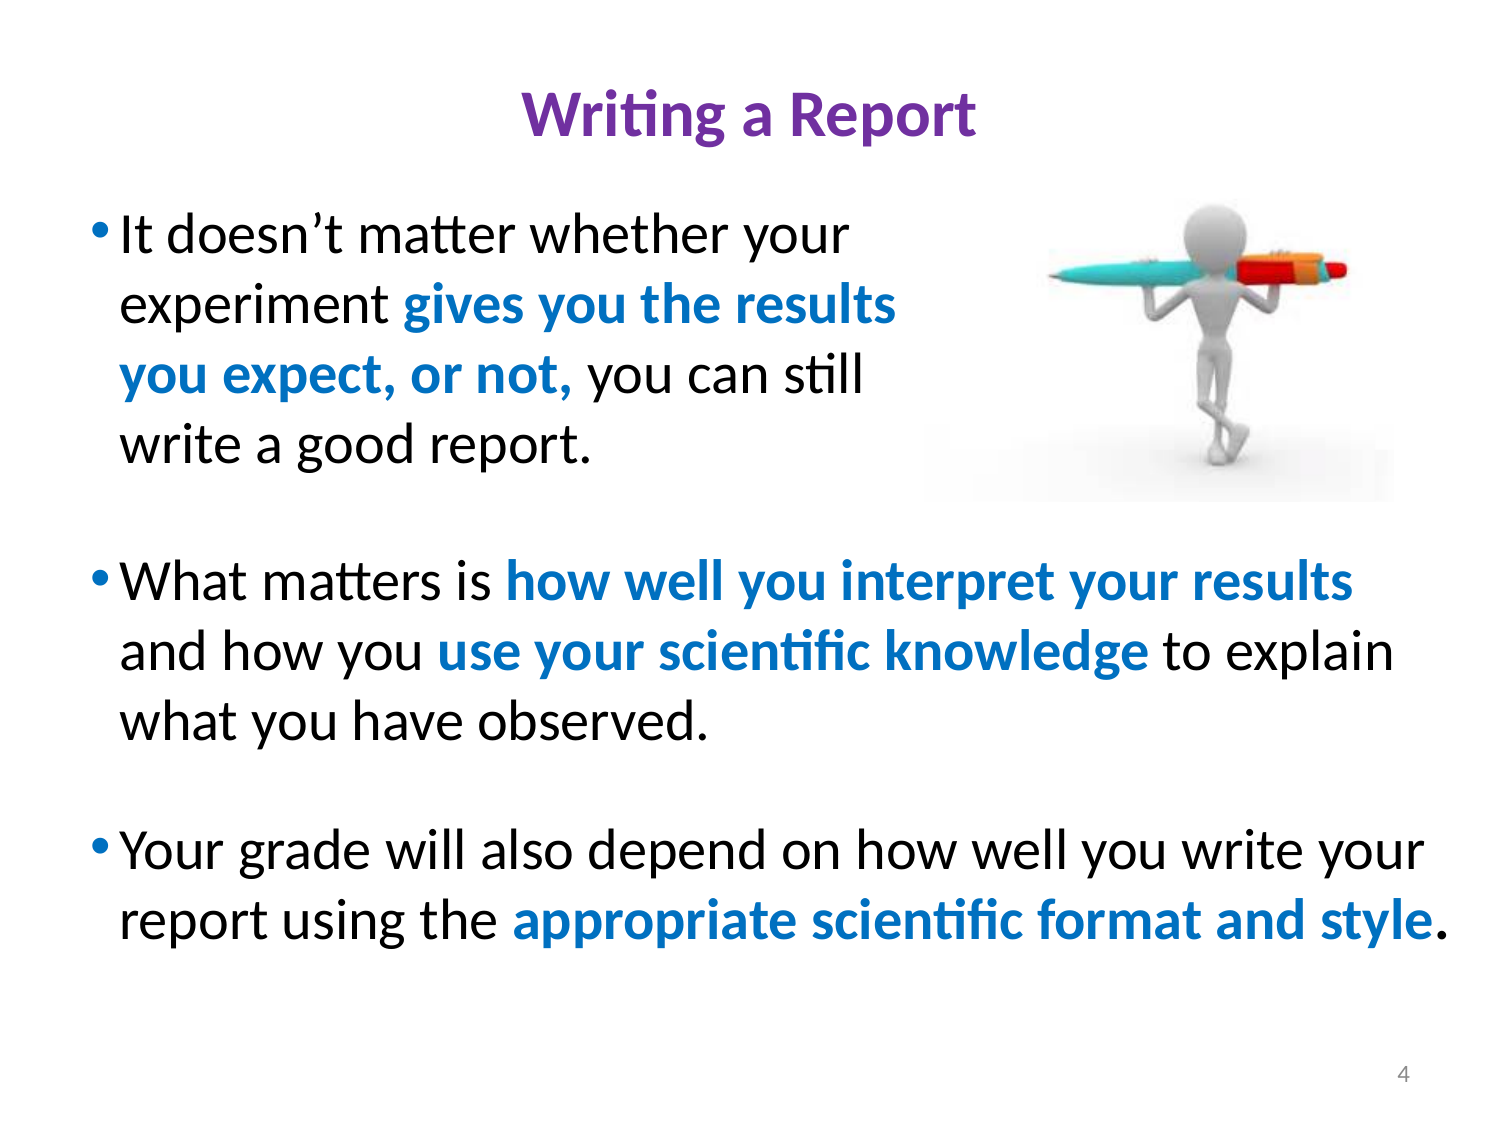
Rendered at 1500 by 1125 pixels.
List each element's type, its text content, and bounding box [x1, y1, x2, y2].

slide_number 4 [1074, 1066, 1425, 1103]
subtitle It doesn’t matter whether your experiment gives you the results you expect, or not, you can still write a good report. [75, 187, 919, 478]
text_box What matters is how well you interpret your results and how you use your scientific knowledge to explain what you have observed. Your grade will also depend on how well you write your report using the appropriate scientific format and style. [75, 478, 1469, 1066]
text_box Writing a Report [74, 45, 1425, 175]
picture [924, 149, 1394, 502]
